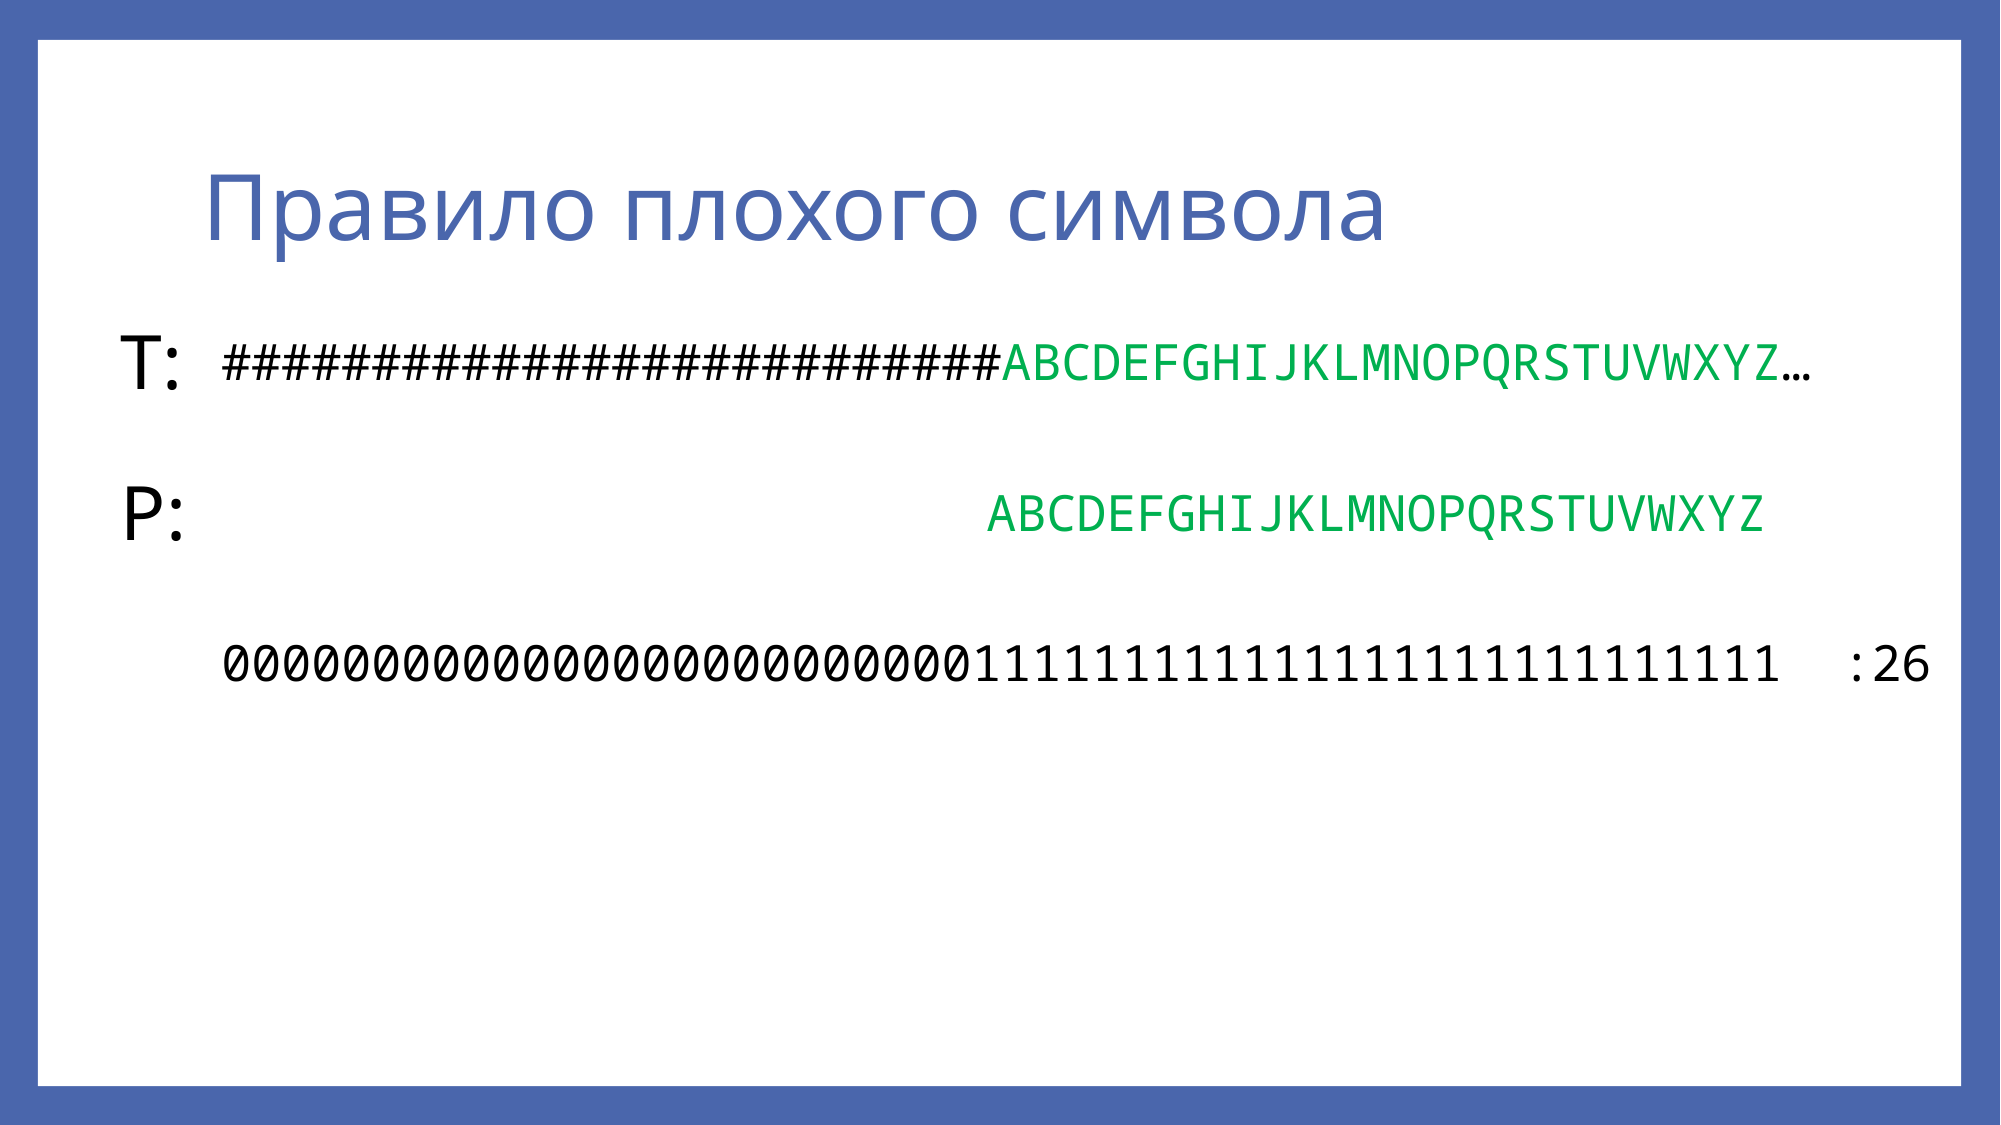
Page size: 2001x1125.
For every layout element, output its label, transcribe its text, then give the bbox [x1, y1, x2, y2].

text_box P: [105, 458, 207, 564]
text_box ##########################ABCDEFGHIJKLMNOPQRSTUVWXYZ… [207, 322, 2000, 398]
title Правило плохого символа [187, 99, 1808, 322]
text_box T: [105, 307, 207, 413]
text_box 0000000000000000000000000111111111111111111111111111 :26 [206, 623, 2000, 699]
text_box ABCDEFGHIJKLMNOPQRSTUVWXYZ [971, 473, 1813, 549]
